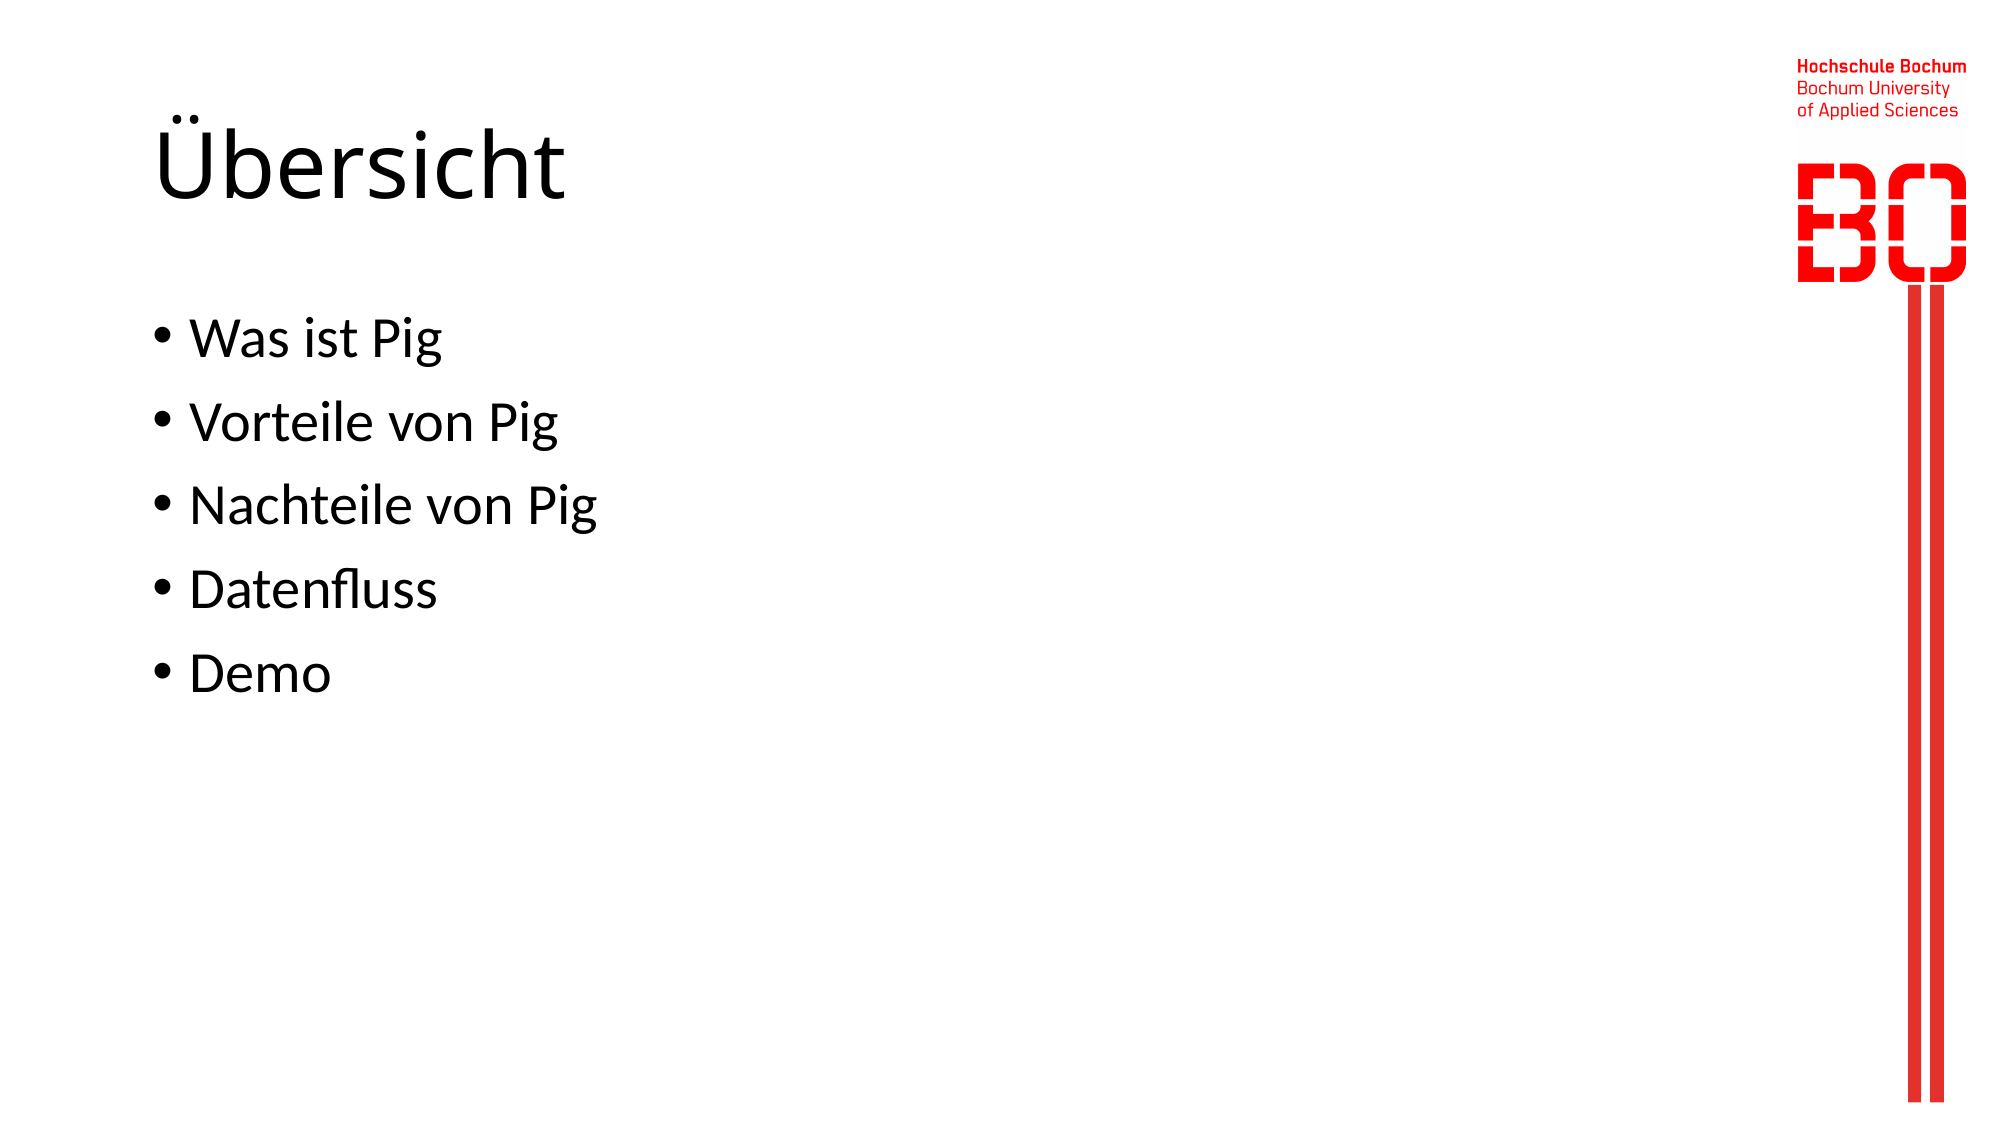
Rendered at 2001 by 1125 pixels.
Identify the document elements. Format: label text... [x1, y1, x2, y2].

picture [1798, 59, 1966, 282]
title Übersicht [137, 59, 1863, 278]
list Was ist Pig Vorteile von Pig Nachteile von Pig Datenfluss Demo [137, 299, 1863, 1014]
